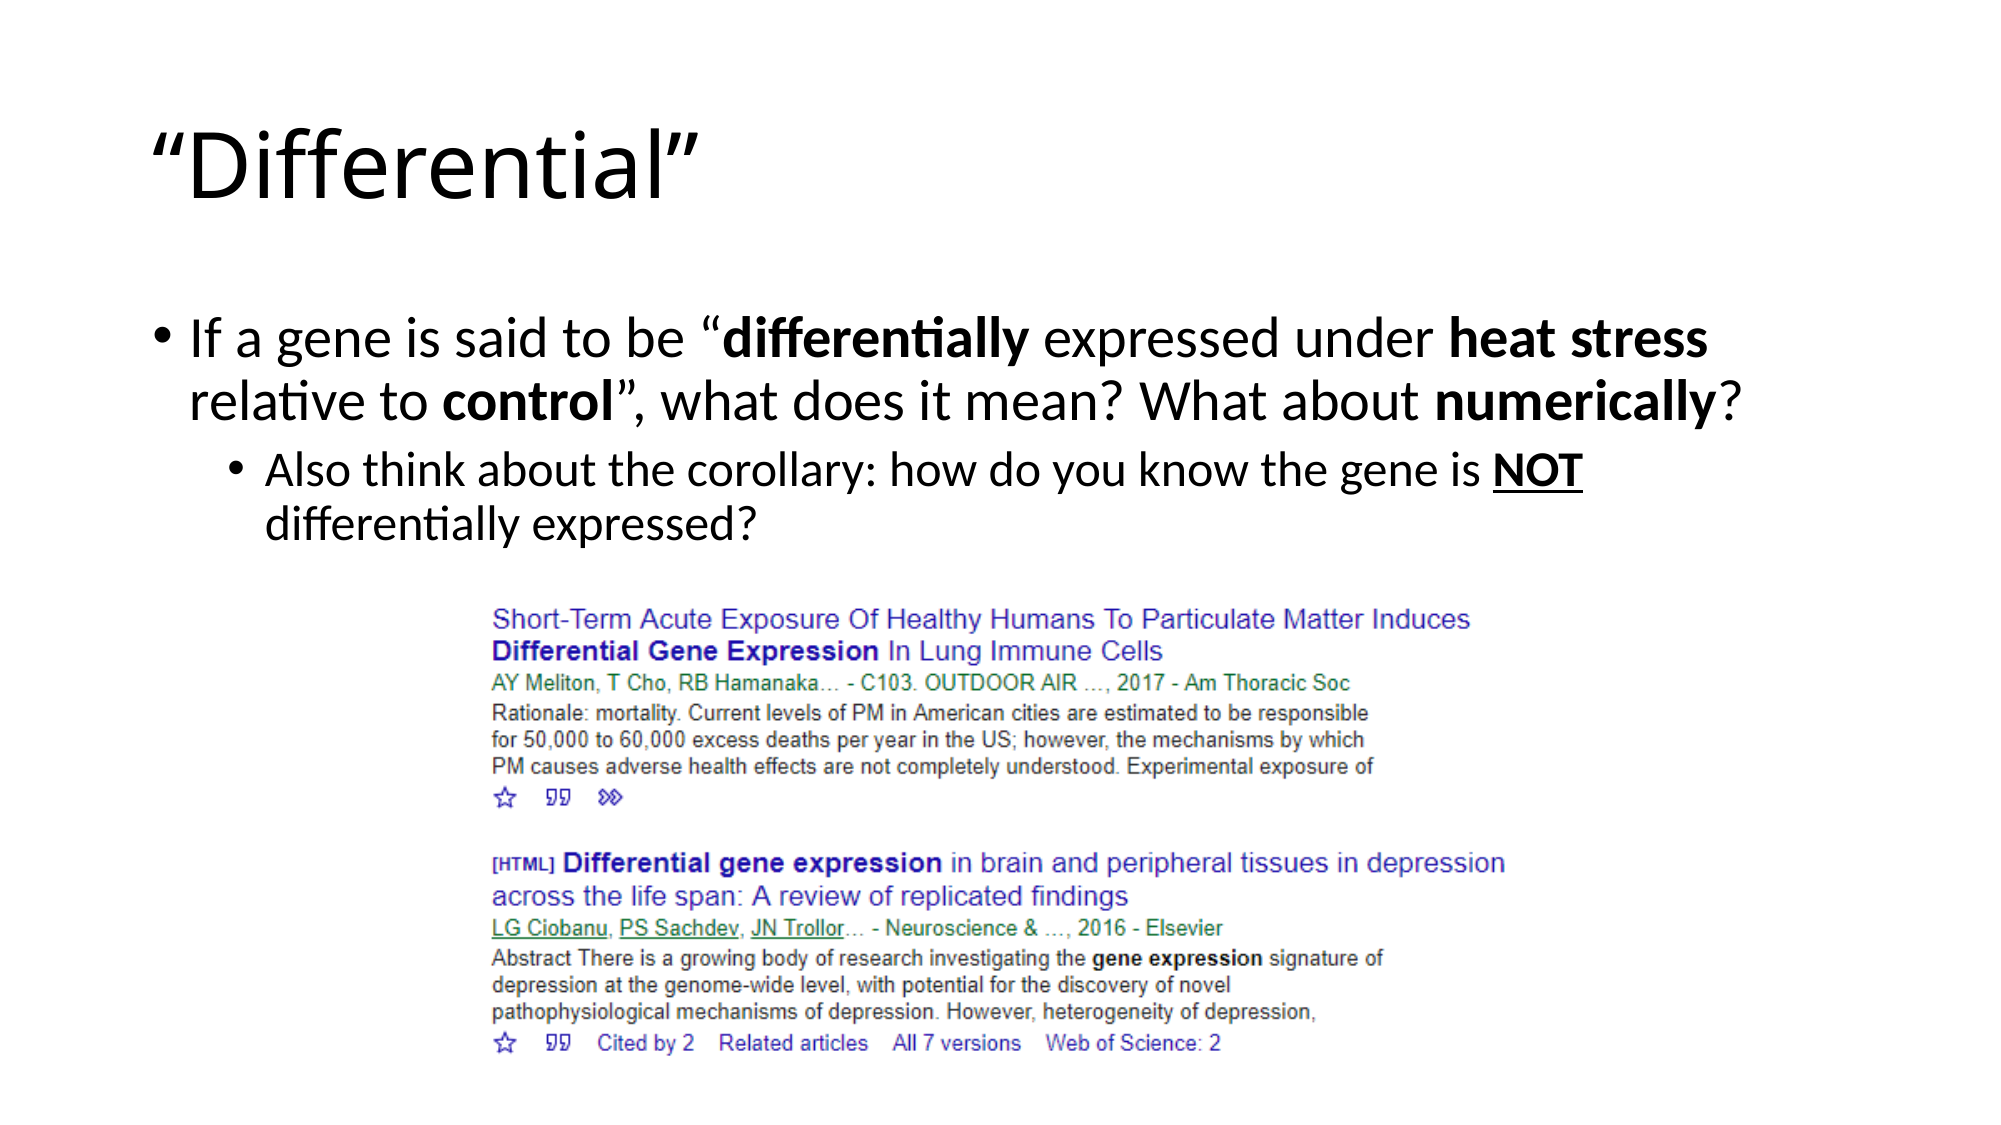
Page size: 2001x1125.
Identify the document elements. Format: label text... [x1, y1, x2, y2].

title “Differential” [137, 59, 1863, 278]
list If a gene is said to be “differentially expressed under heat stress relative to control”, what does it mean? What about numerically? Also think about the corollary: how do you know the gene is NOT differentially expressed? [137, 299, 1863, 1014]
picture [477, 599, 1523, 1066]
